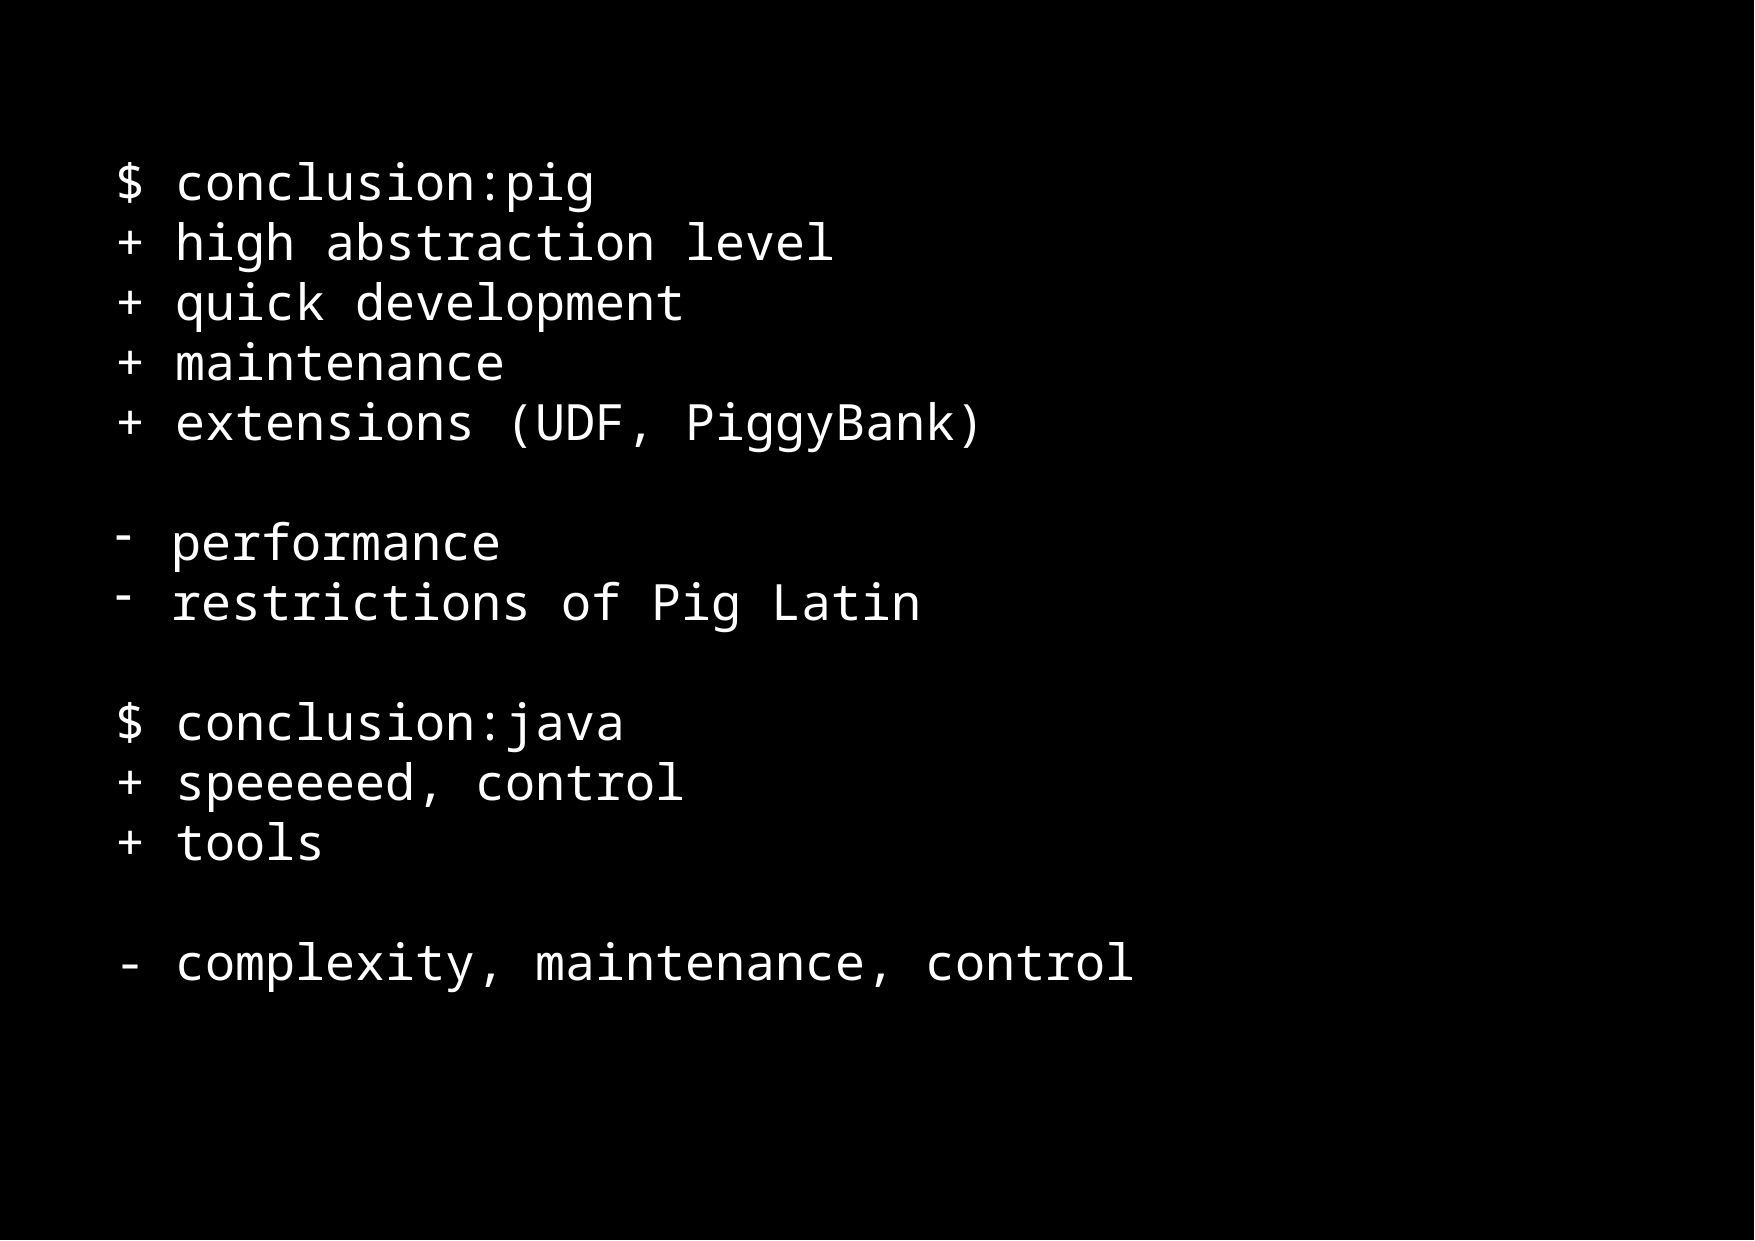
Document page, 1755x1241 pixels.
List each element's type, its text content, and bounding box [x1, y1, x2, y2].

text_box $ conclusion:pig + high abstraction level + quick development + maintenance + extensions (UDF, PiggyBank) performance restrictions of Pig Latin $ conclusion:java + speeeeed, control + tools - complexity, maintenance, control [84, 134, 1682, 1007]
